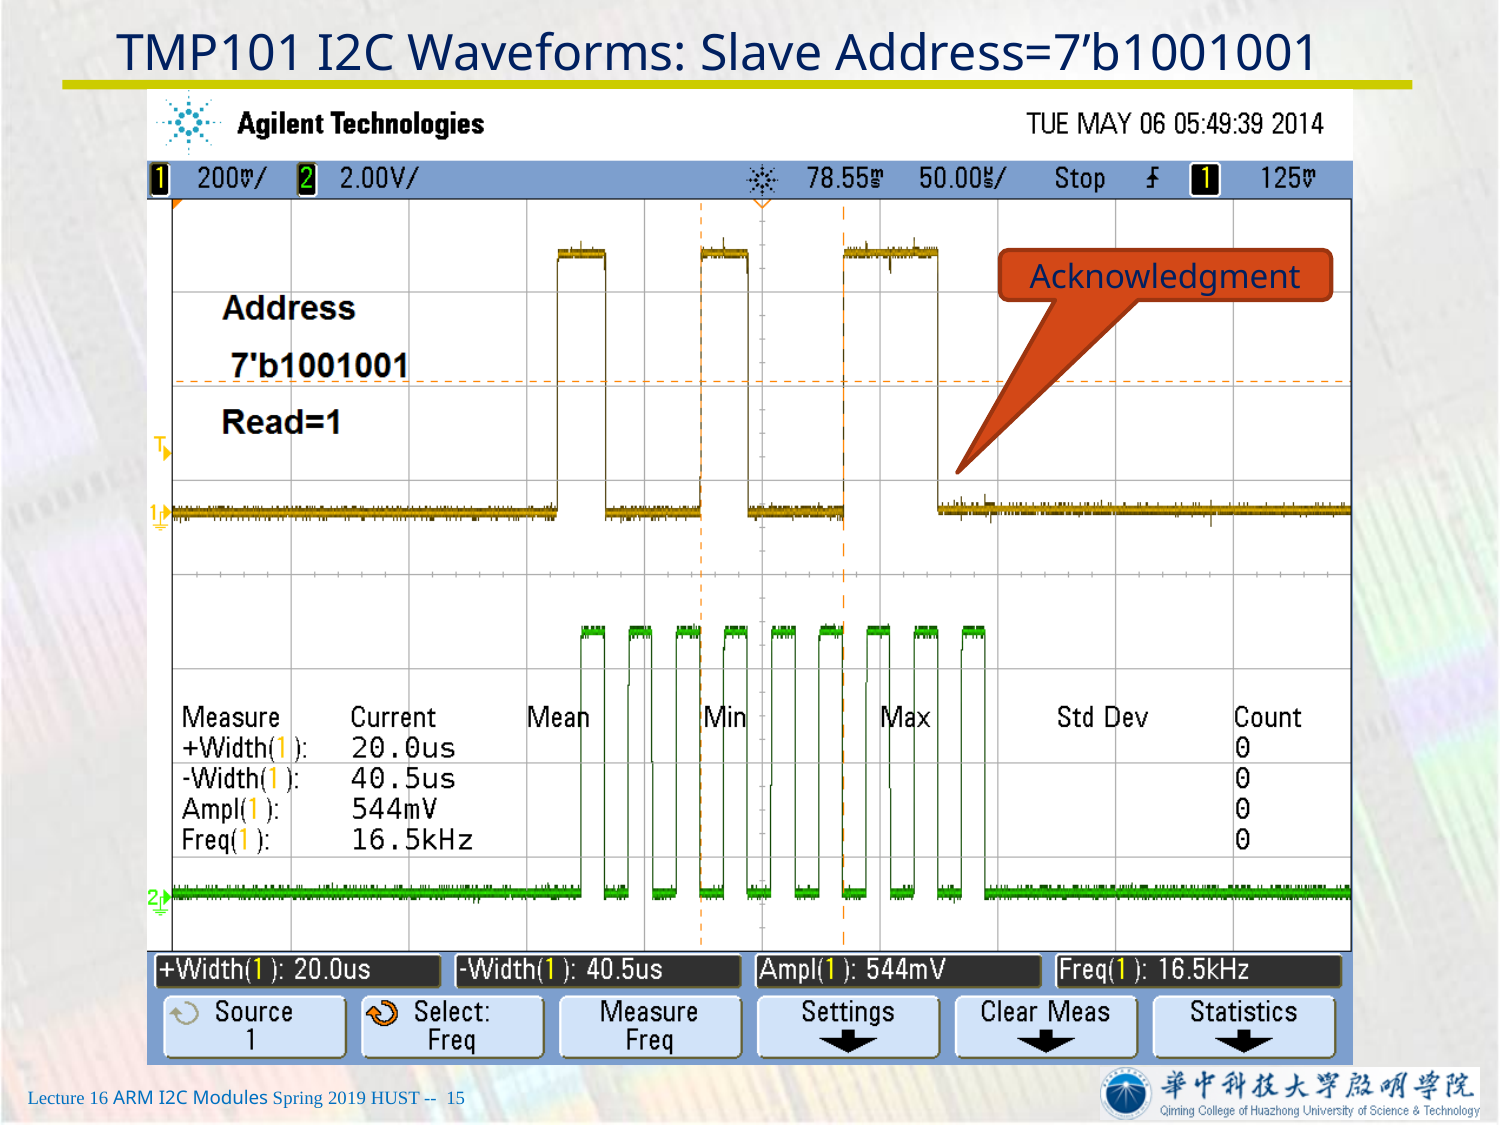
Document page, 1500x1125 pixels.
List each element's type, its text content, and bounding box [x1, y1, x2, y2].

picture [0, 0, 1500, 1125]
title TMP101 I2C Waveforms: Slave Address=7’b1001001 [0, 22, 1438, 85]
